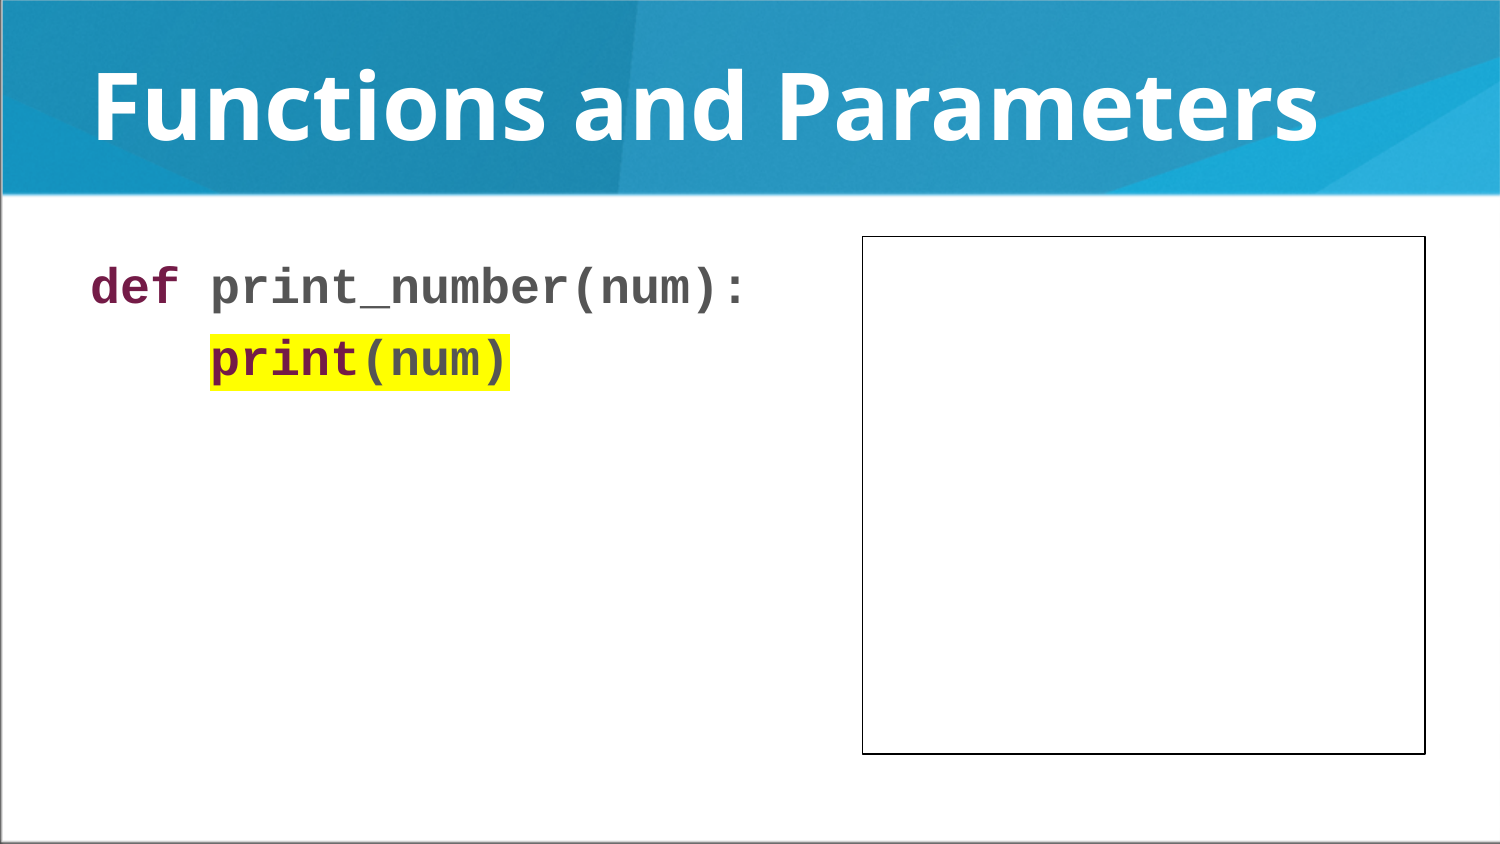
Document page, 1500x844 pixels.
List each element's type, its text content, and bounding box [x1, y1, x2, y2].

text_box [862, 236, 1425, 755]
text_box def print_number(num): print(num) [75, 238, 1432, 800]
text_box Functions and Parameters [74, 33, 1425, 175]
picture [0, 0, 1500, 844]
